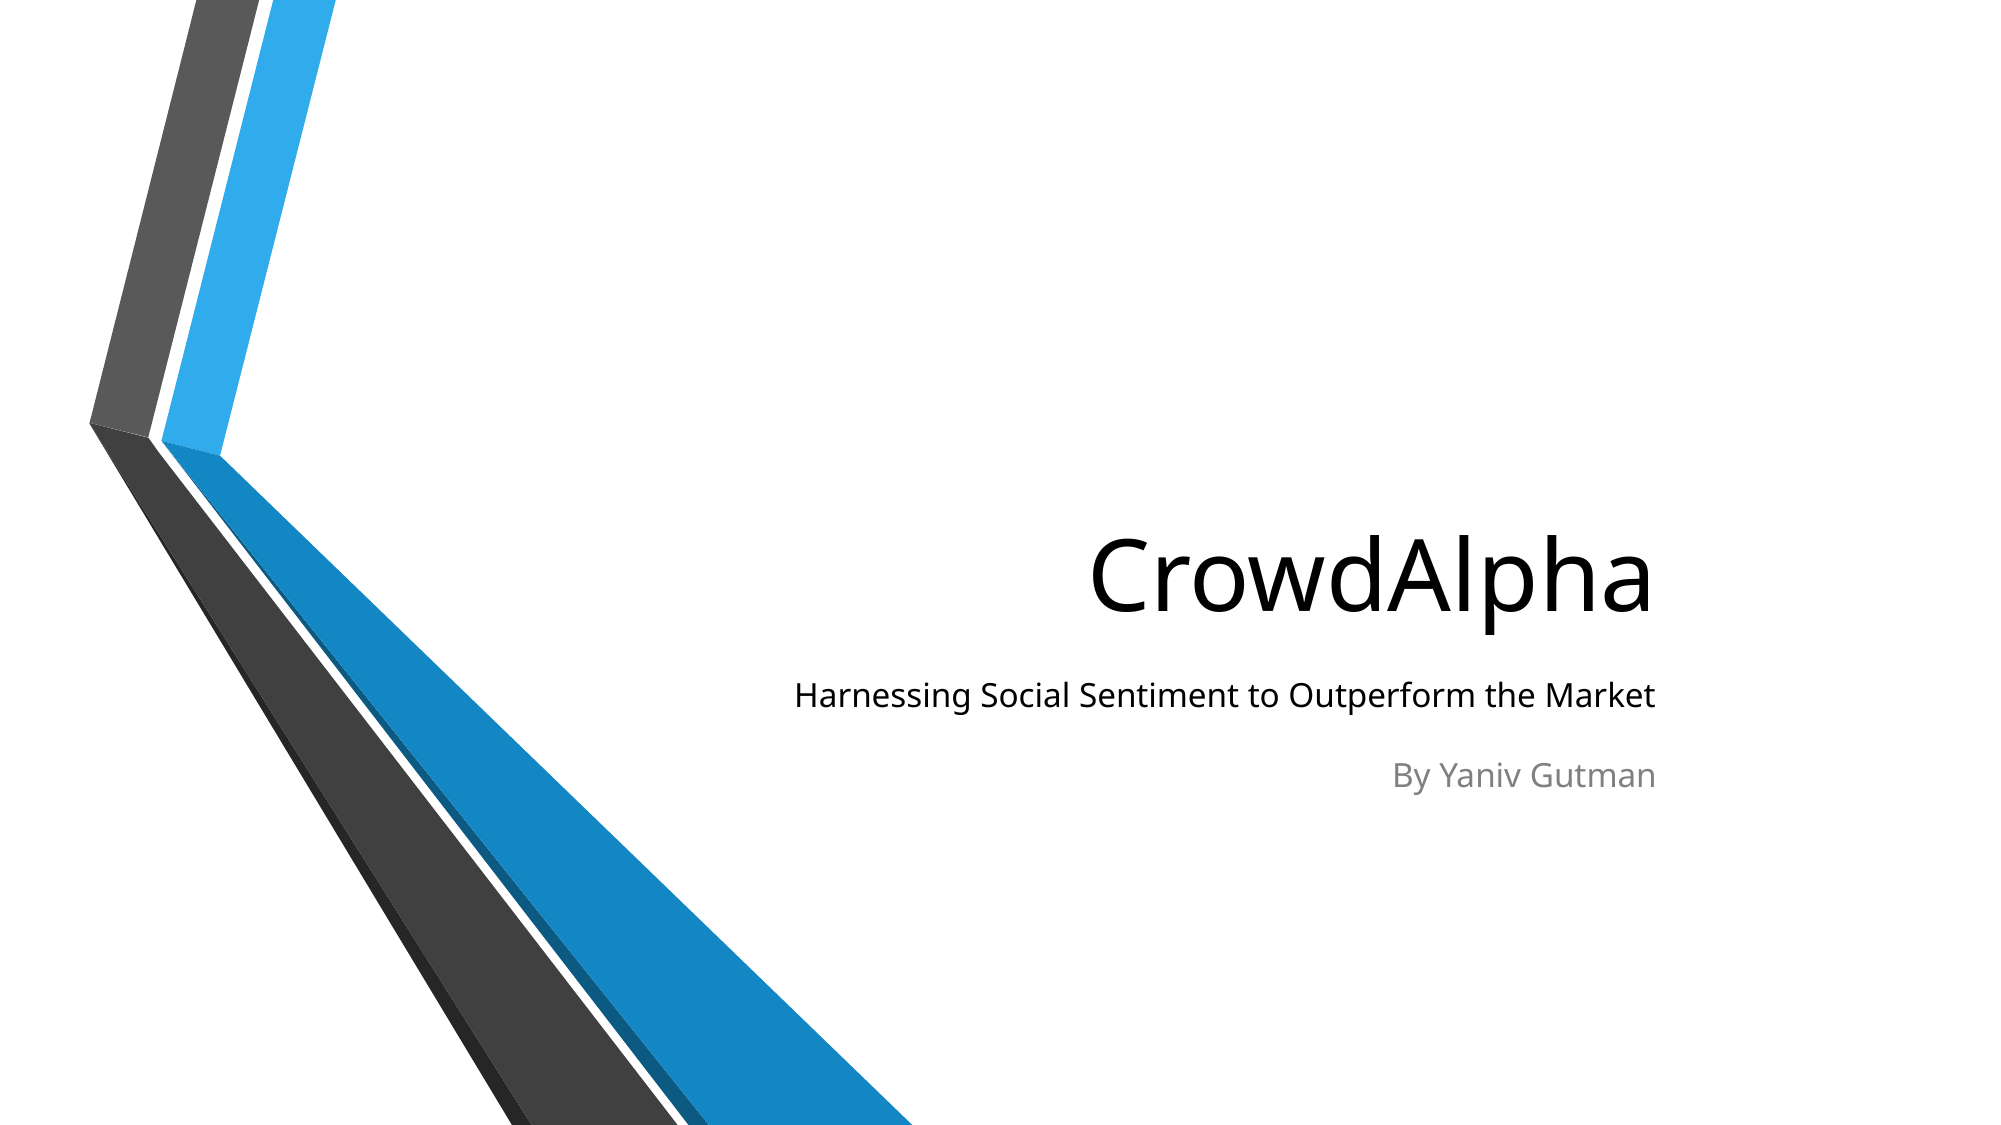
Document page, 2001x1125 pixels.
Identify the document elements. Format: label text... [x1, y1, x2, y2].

title CrowdAlpha [326, 262, 1673, 640]
subtitle Harnessing Social Sentiment to Outperform the Market By Yaniv Gutman [326, 667, 1673, 851]
